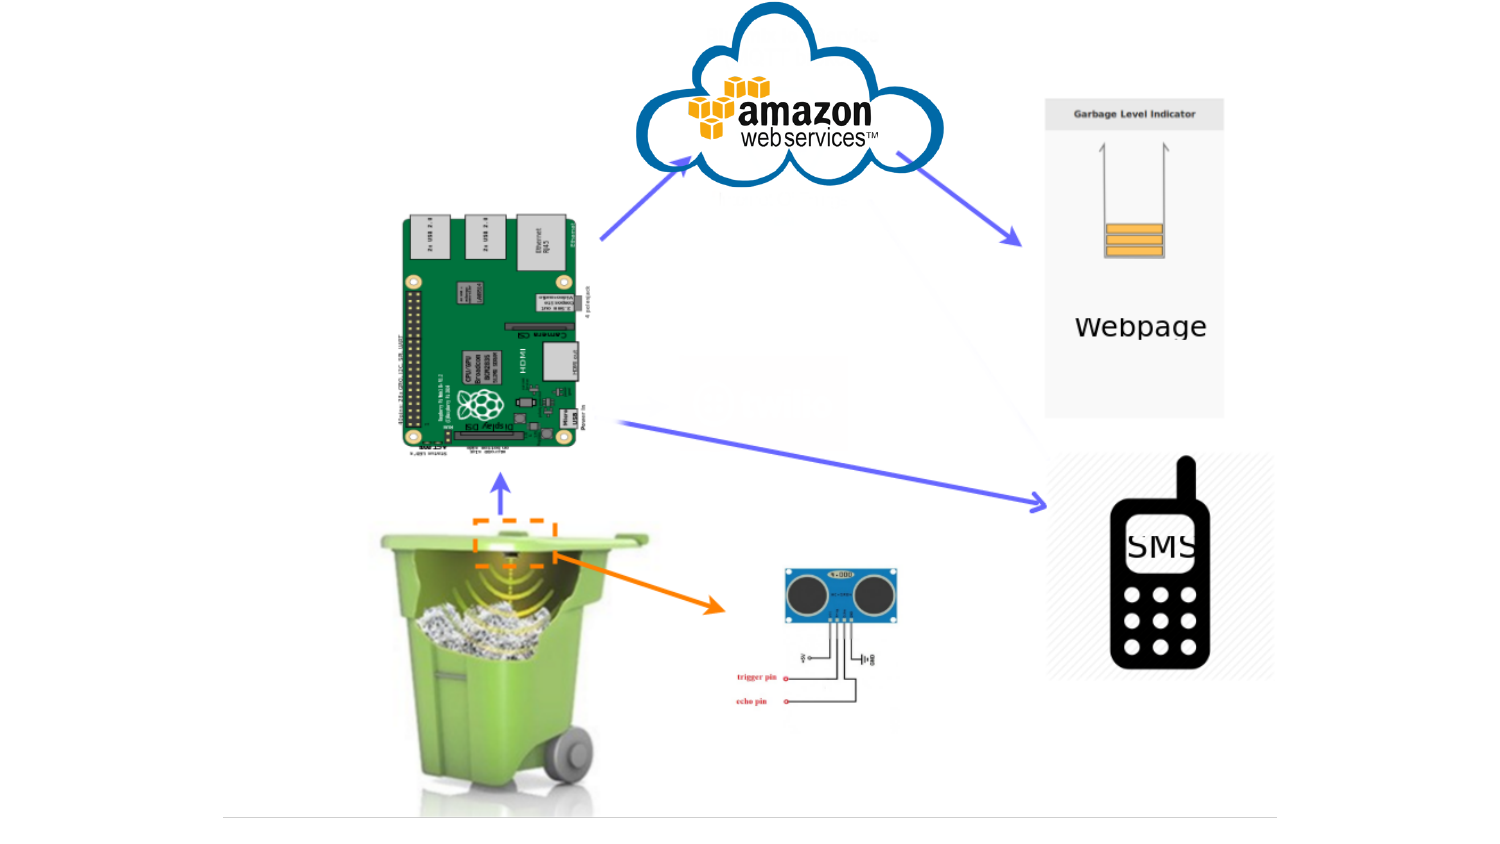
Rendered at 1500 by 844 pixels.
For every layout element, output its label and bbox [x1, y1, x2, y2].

picture [222, 0, 1277, 819]
